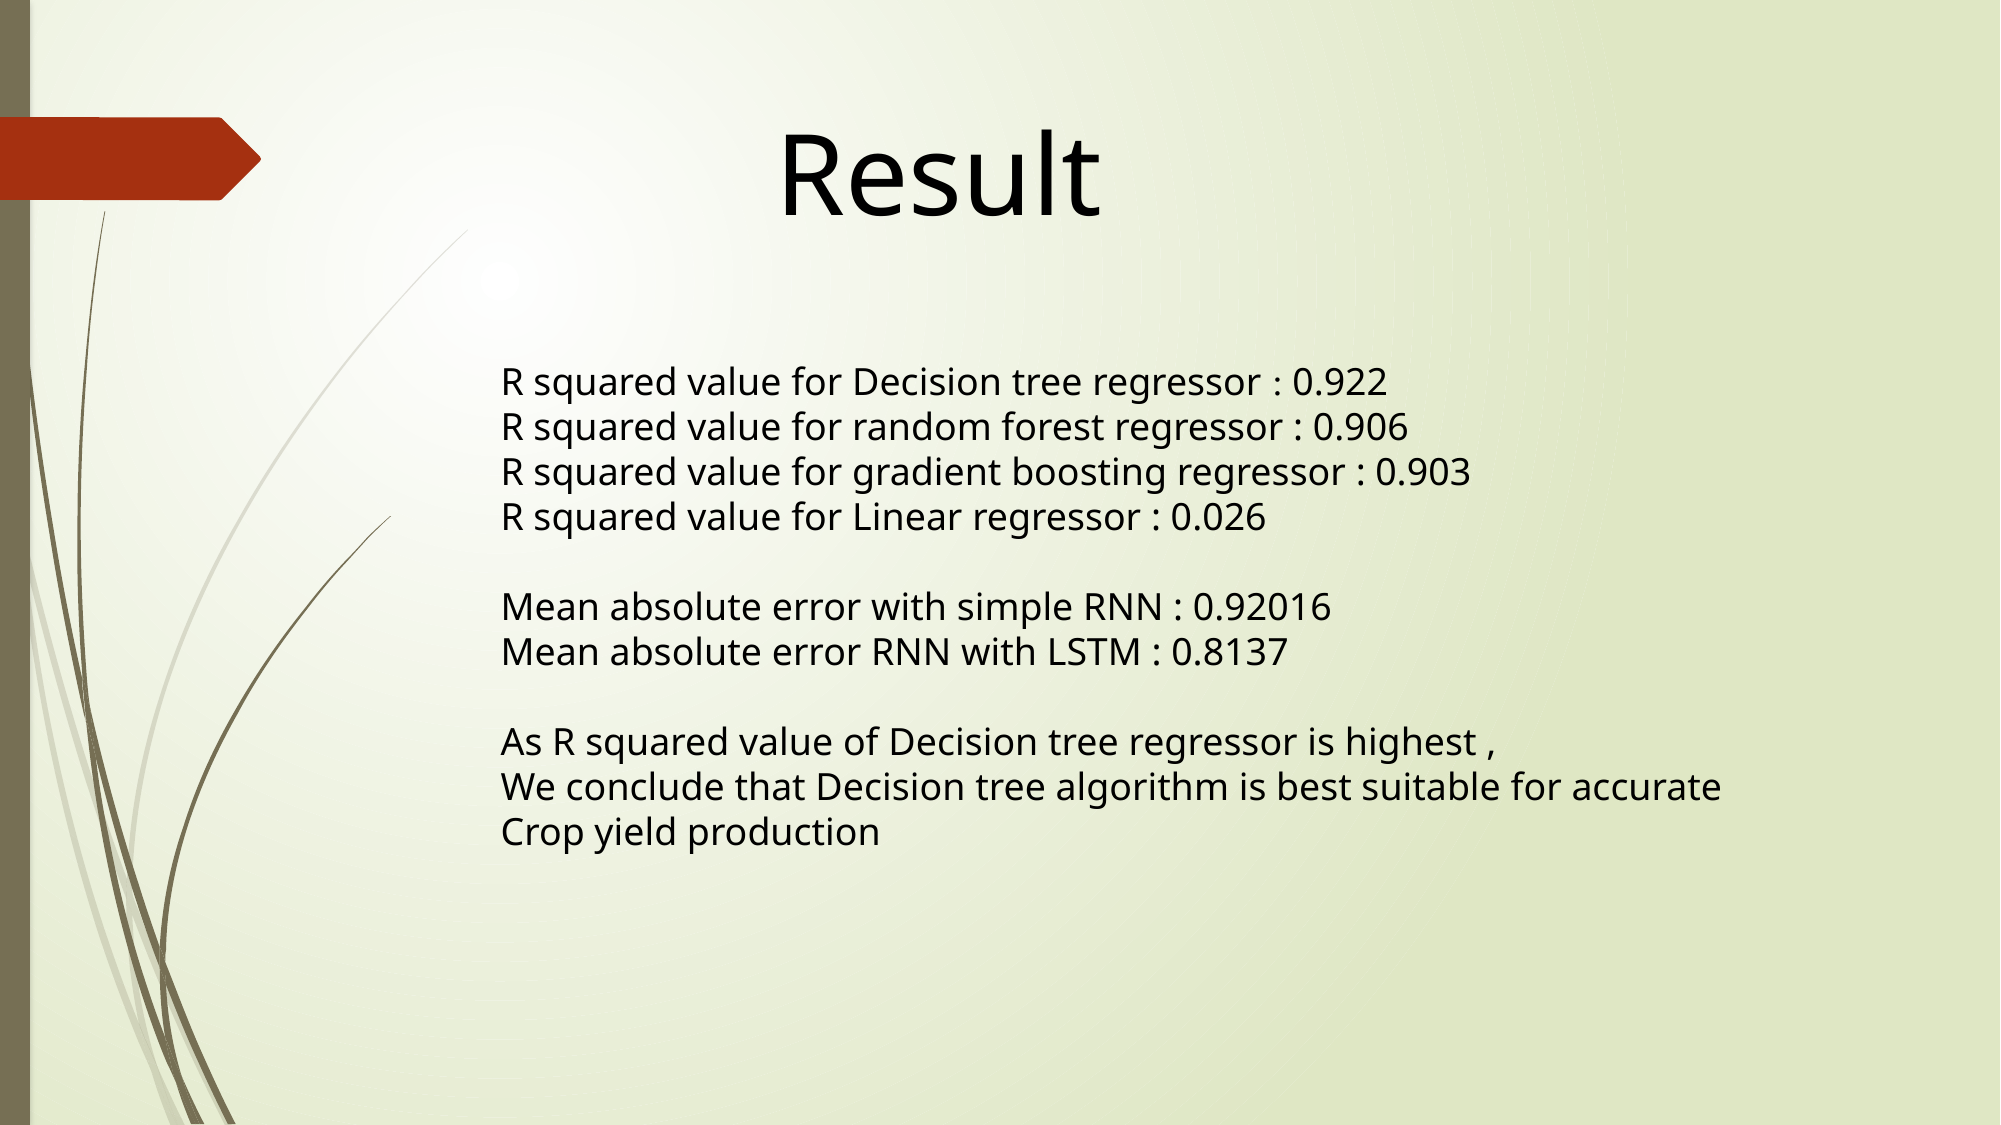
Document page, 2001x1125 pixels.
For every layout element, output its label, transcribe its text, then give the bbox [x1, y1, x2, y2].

text_box R squared value for Decision tree regressor : 0.922 R squared value for random forest regressor : 0.906 R squared value for gradient boosting regressor : 0.903 R squared value for Linear regressor : 0.026 Mean absolute error with simple RNN : 0.92016 Mean absolute error RNN with LSTM : 0.8137 As R squared value of Decision tree regressor is highest , We conclude that Decision tree algorithm is best suitable for accurate Crop yield production [485, 350, 1739, 906]
text_box Result [760, 95, 1117, 246]
